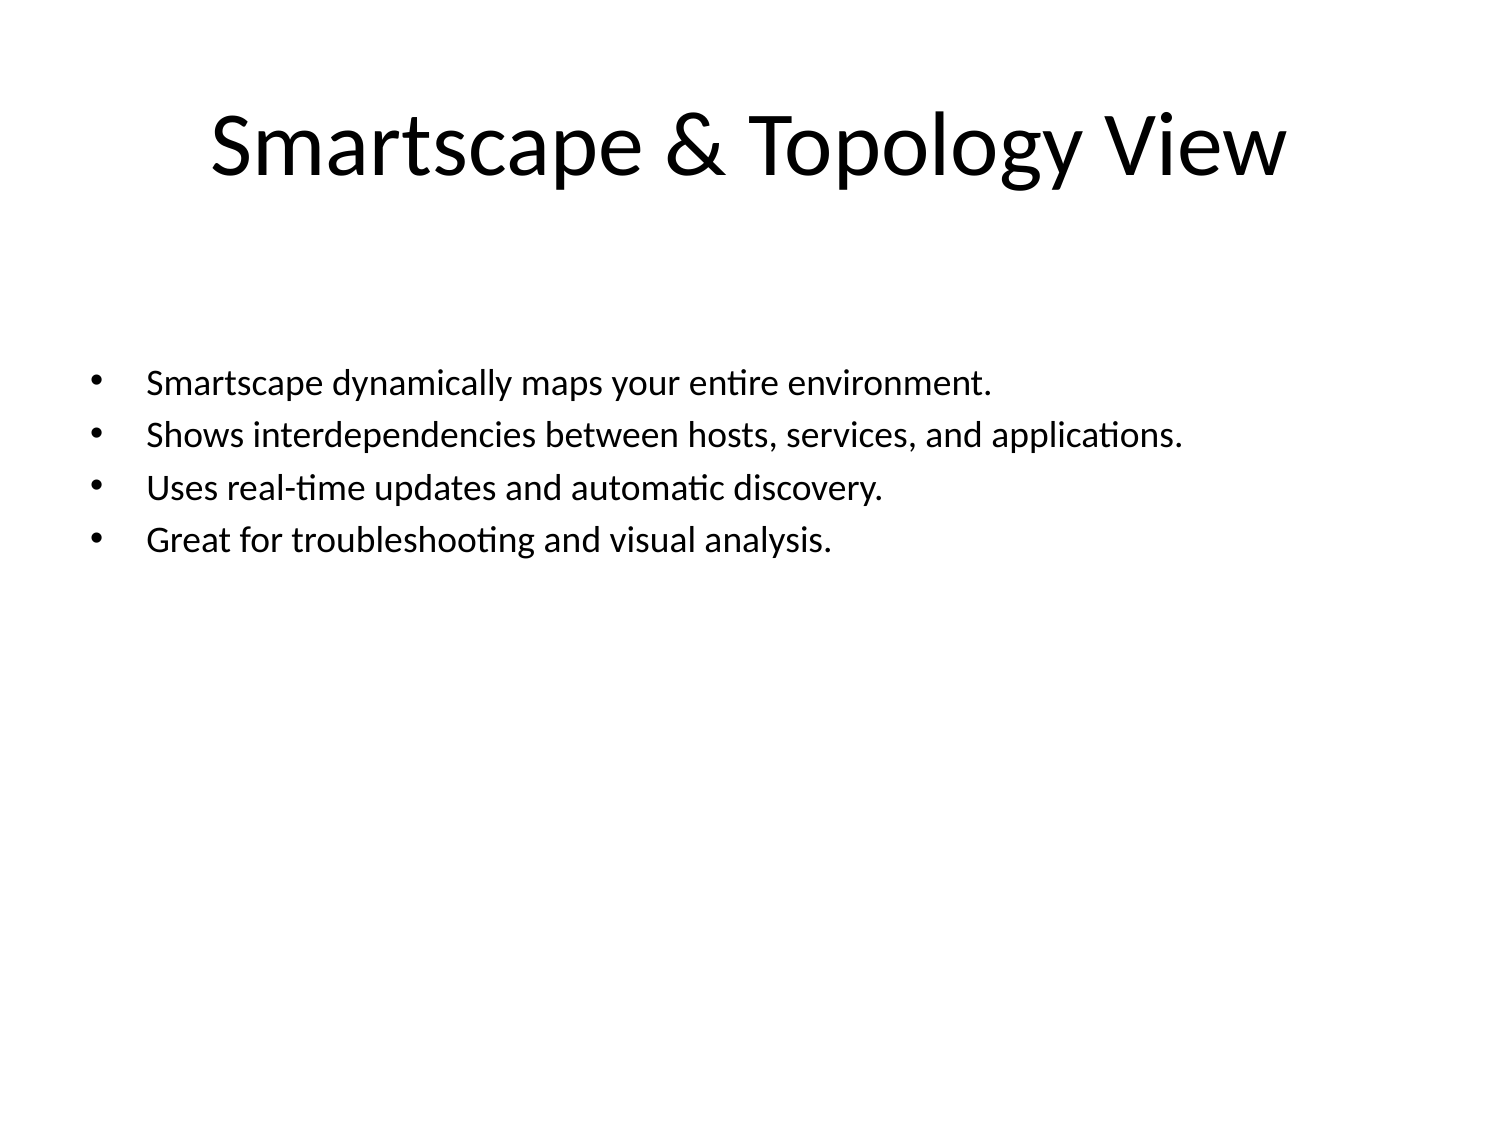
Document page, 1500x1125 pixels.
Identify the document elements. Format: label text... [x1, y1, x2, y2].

title Smartscape & Topology View [75, 45, 1425, 233]
list Smartscape dynamically maps your entire environment. Shows interdependencies between hosts, services, and applications. Uses real-time updates and automatic discovery. Great for troubleshooting and visual analysis. [75, 262, 1425, 1005]
